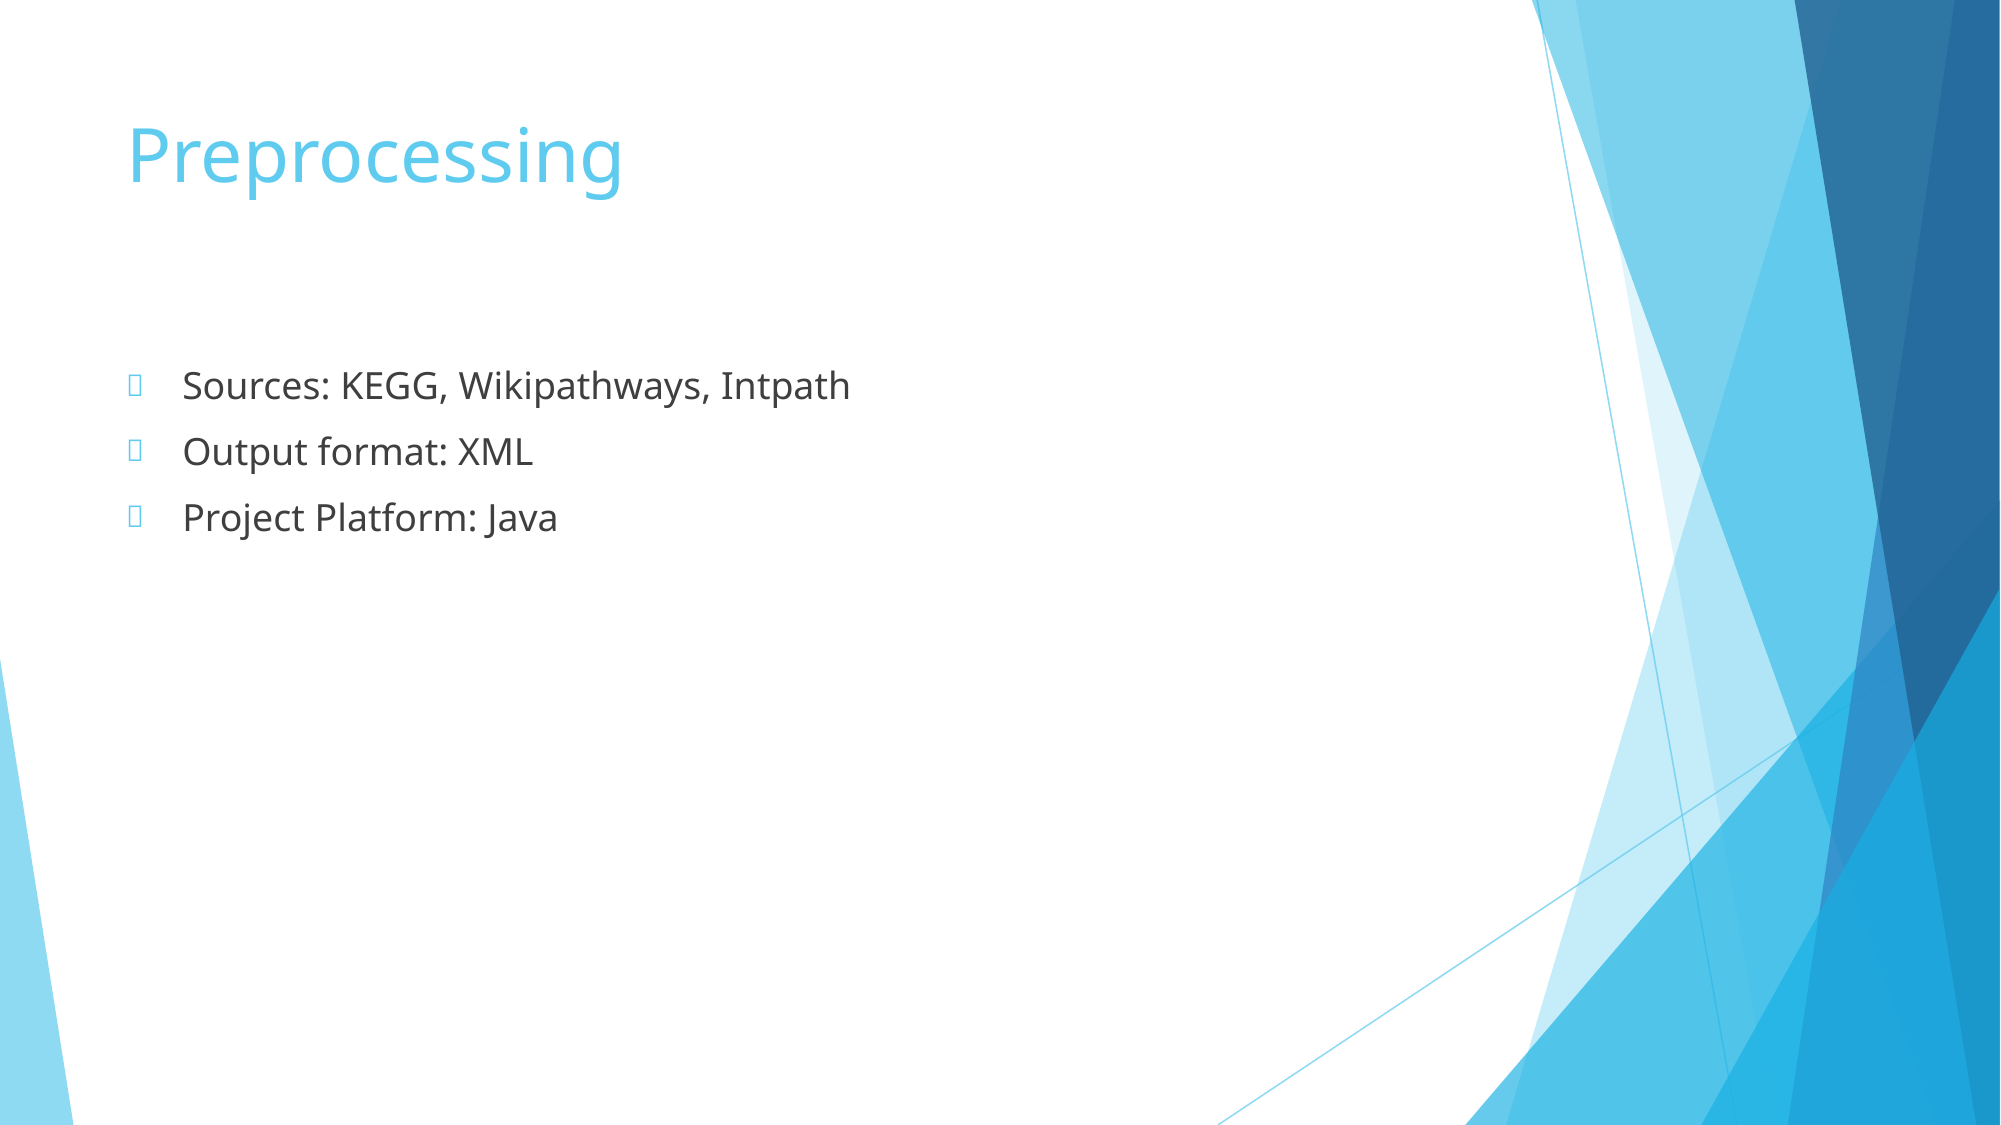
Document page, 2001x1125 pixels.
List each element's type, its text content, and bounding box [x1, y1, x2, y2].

list Sources: KEGG, Wikipathways, Intpath Output format: XML Project Platform: Java [111, 354, 1522, 992]
title Preprocessing [111, 99, 1522, 317]
